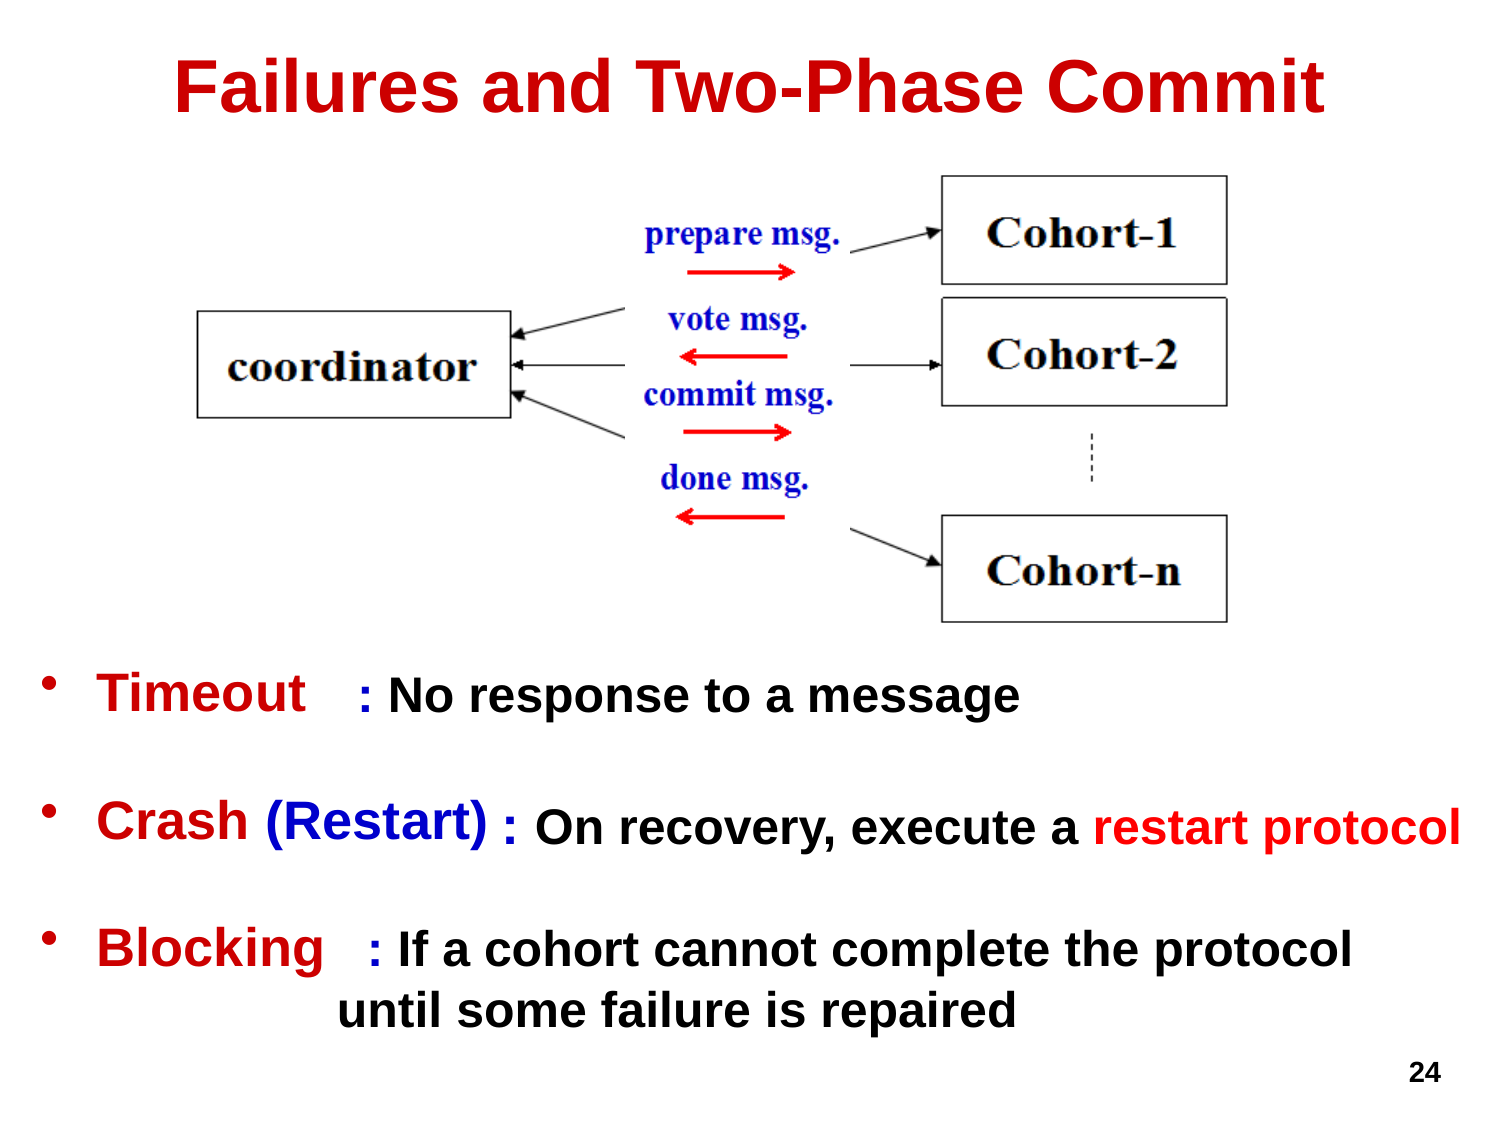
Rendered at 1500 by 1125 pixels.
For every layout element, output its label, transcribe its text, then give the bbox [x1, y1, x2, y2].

text_box : On recovery, execute a restart protocol [457, 782, 1500, 863]
text_box : No response to a message [312, 650, 1427, 731]
list Timeout Crash (Restart) Blocking [25, 649, 1500, 1125]
title Failures and Two-Phase Commit [112, 0, 1388, 184]
picture [187, 165, 1238, 638]
text_box : If a cohort cannot complete the protocol until some failure is repaired [322, 904, 1437, 1045]
